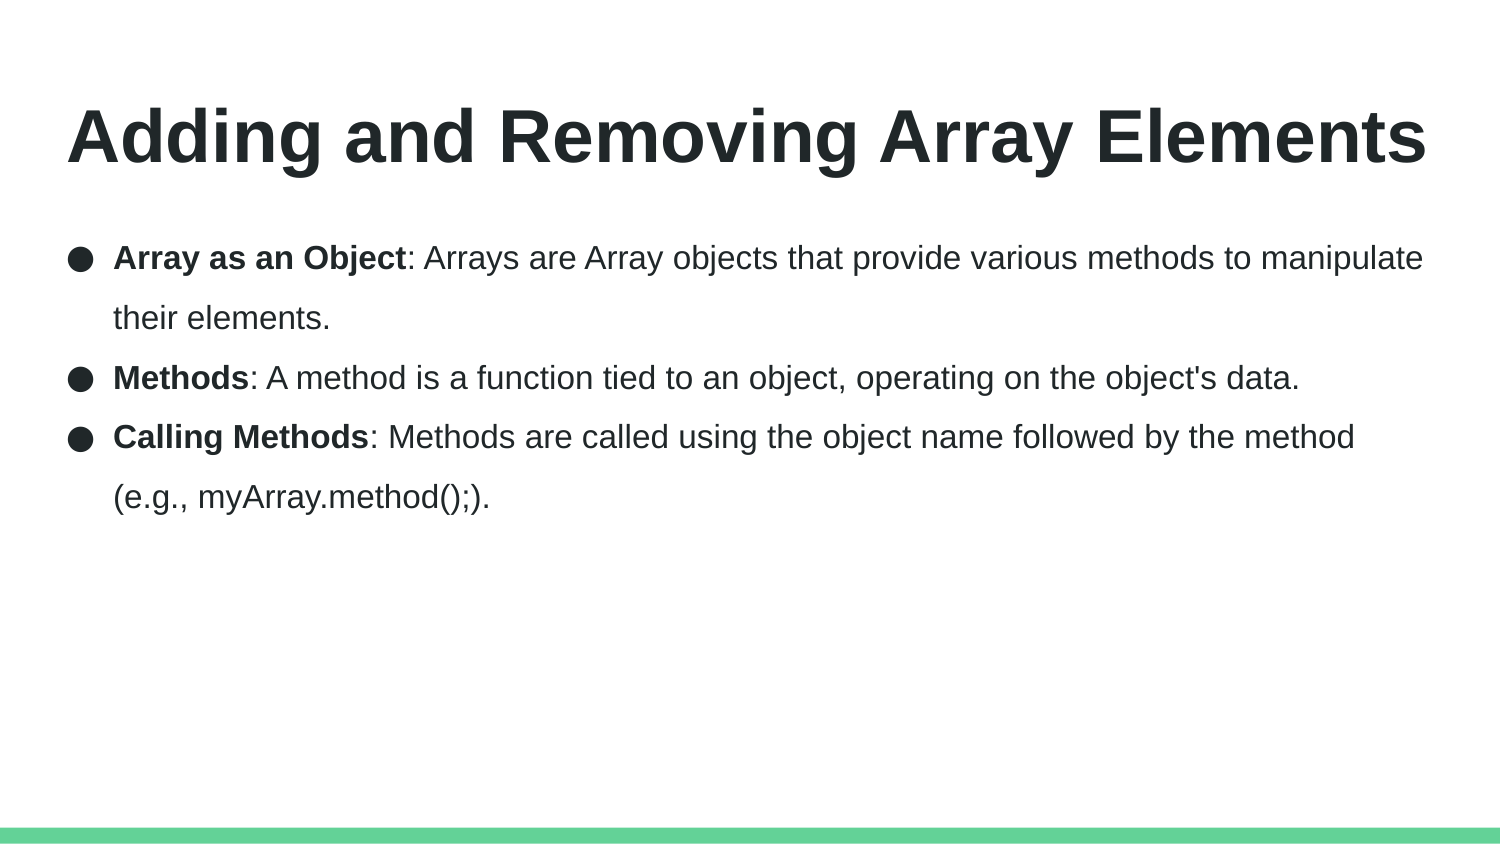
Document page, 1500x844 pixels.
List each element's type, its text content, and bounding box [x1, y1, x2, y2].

title Adding and Removing Array Elements [51, 72, 1449, 121]
list Array as an Object: Arrays are Array objects that provide various methods to manipulate their elements. Methods: A method is a function tied to an object, operating on the object's data. Calling Methods: Methods are called using the object name followed by the method (e.g., myArray.method();). [51, 121, 1449, 611]
